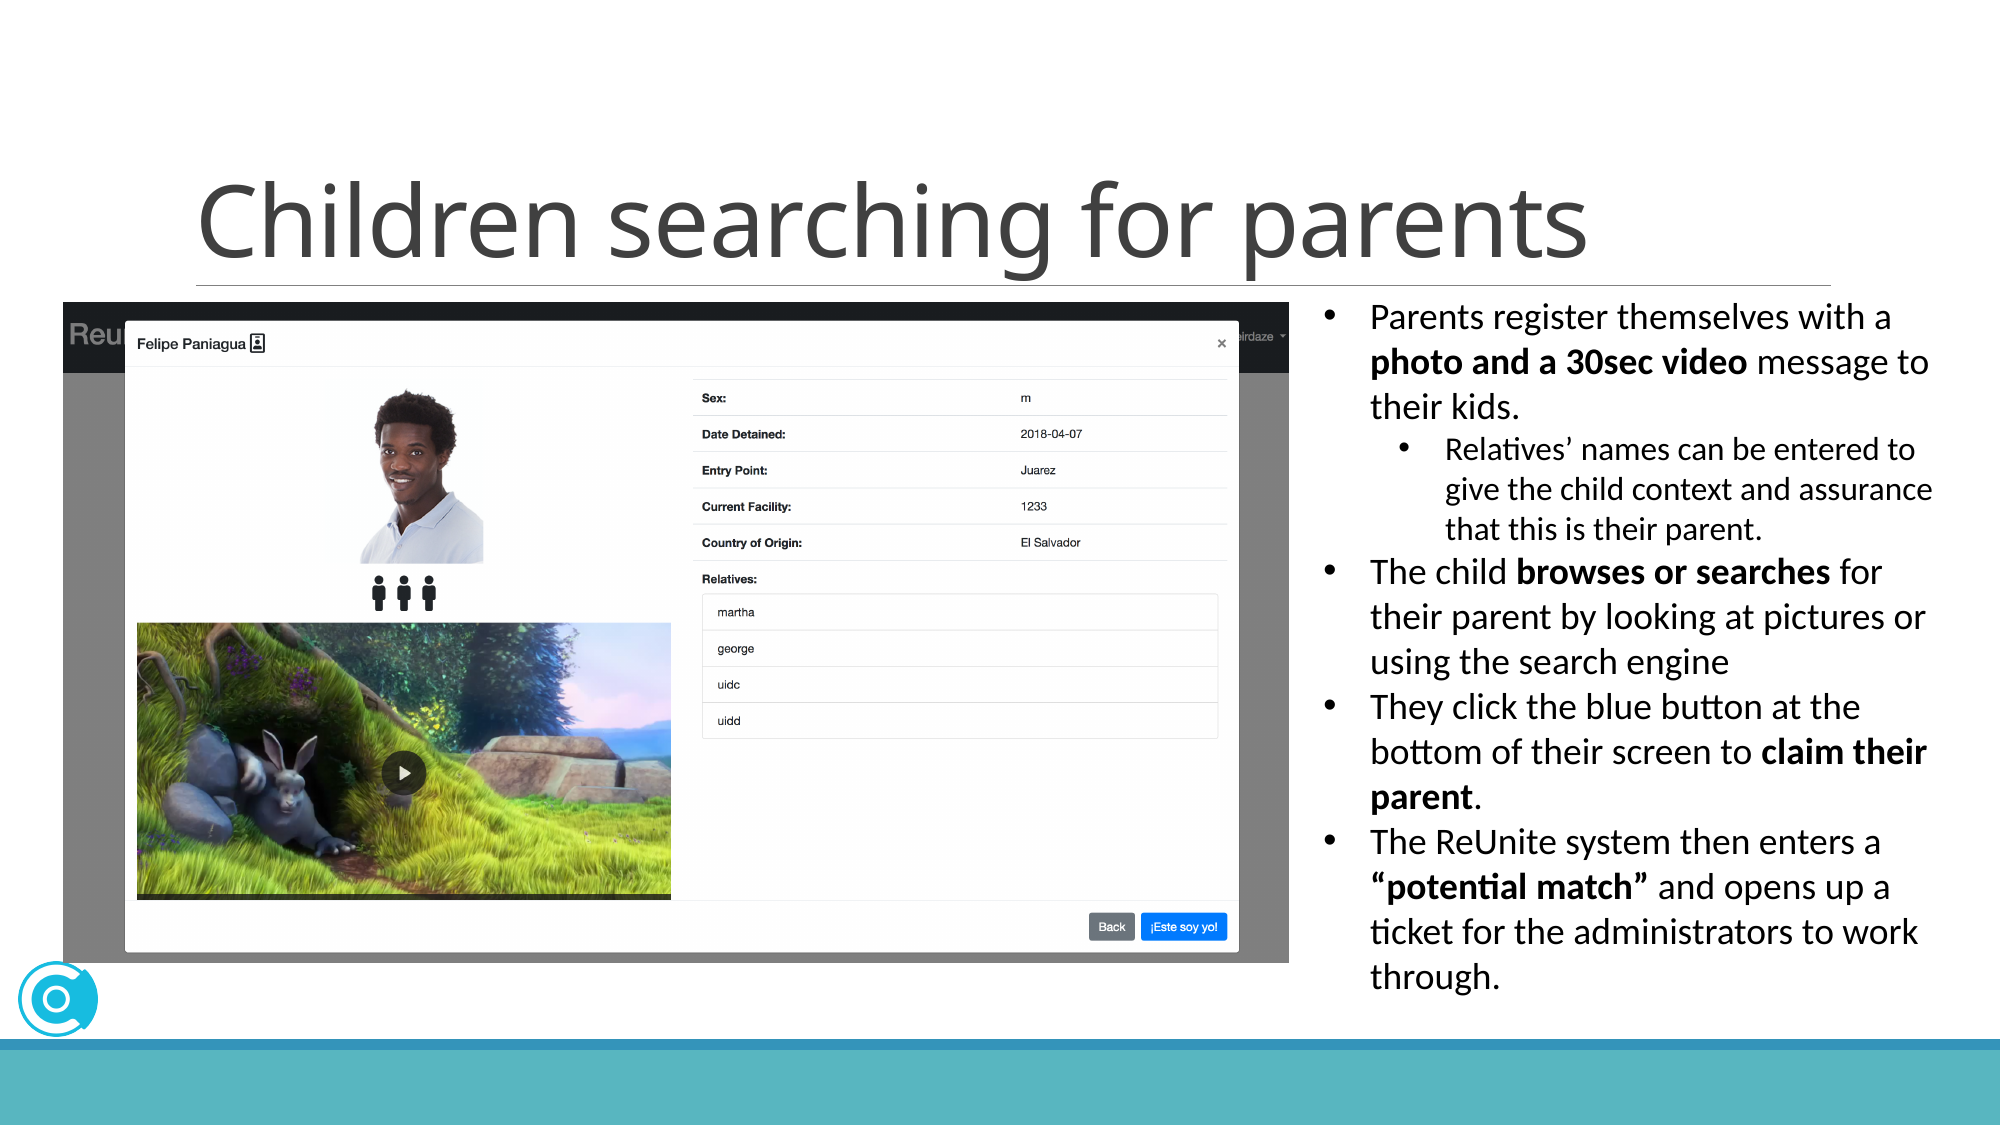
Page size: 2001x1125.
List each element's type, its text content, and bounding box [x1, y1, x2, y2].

title Children searching for parents [180, 47, 1830, 285]
text_box Parents register themselves with a photo and a 30sec video message to their kids. Relatives’ names can be entered to give the child context and assurance that this is their parent. The child browses or searches for their parent by looking at pictures or using the search engine They click the blue button at the bottom of their screen to claim their parent. The ReUnite system then enters a “potential match” and opens up a ticket for the administrators to work through. [1308, 284, 1950, 1005]
picture [18, 961, 98, 1037]
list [62, 302, 1290, 964]
